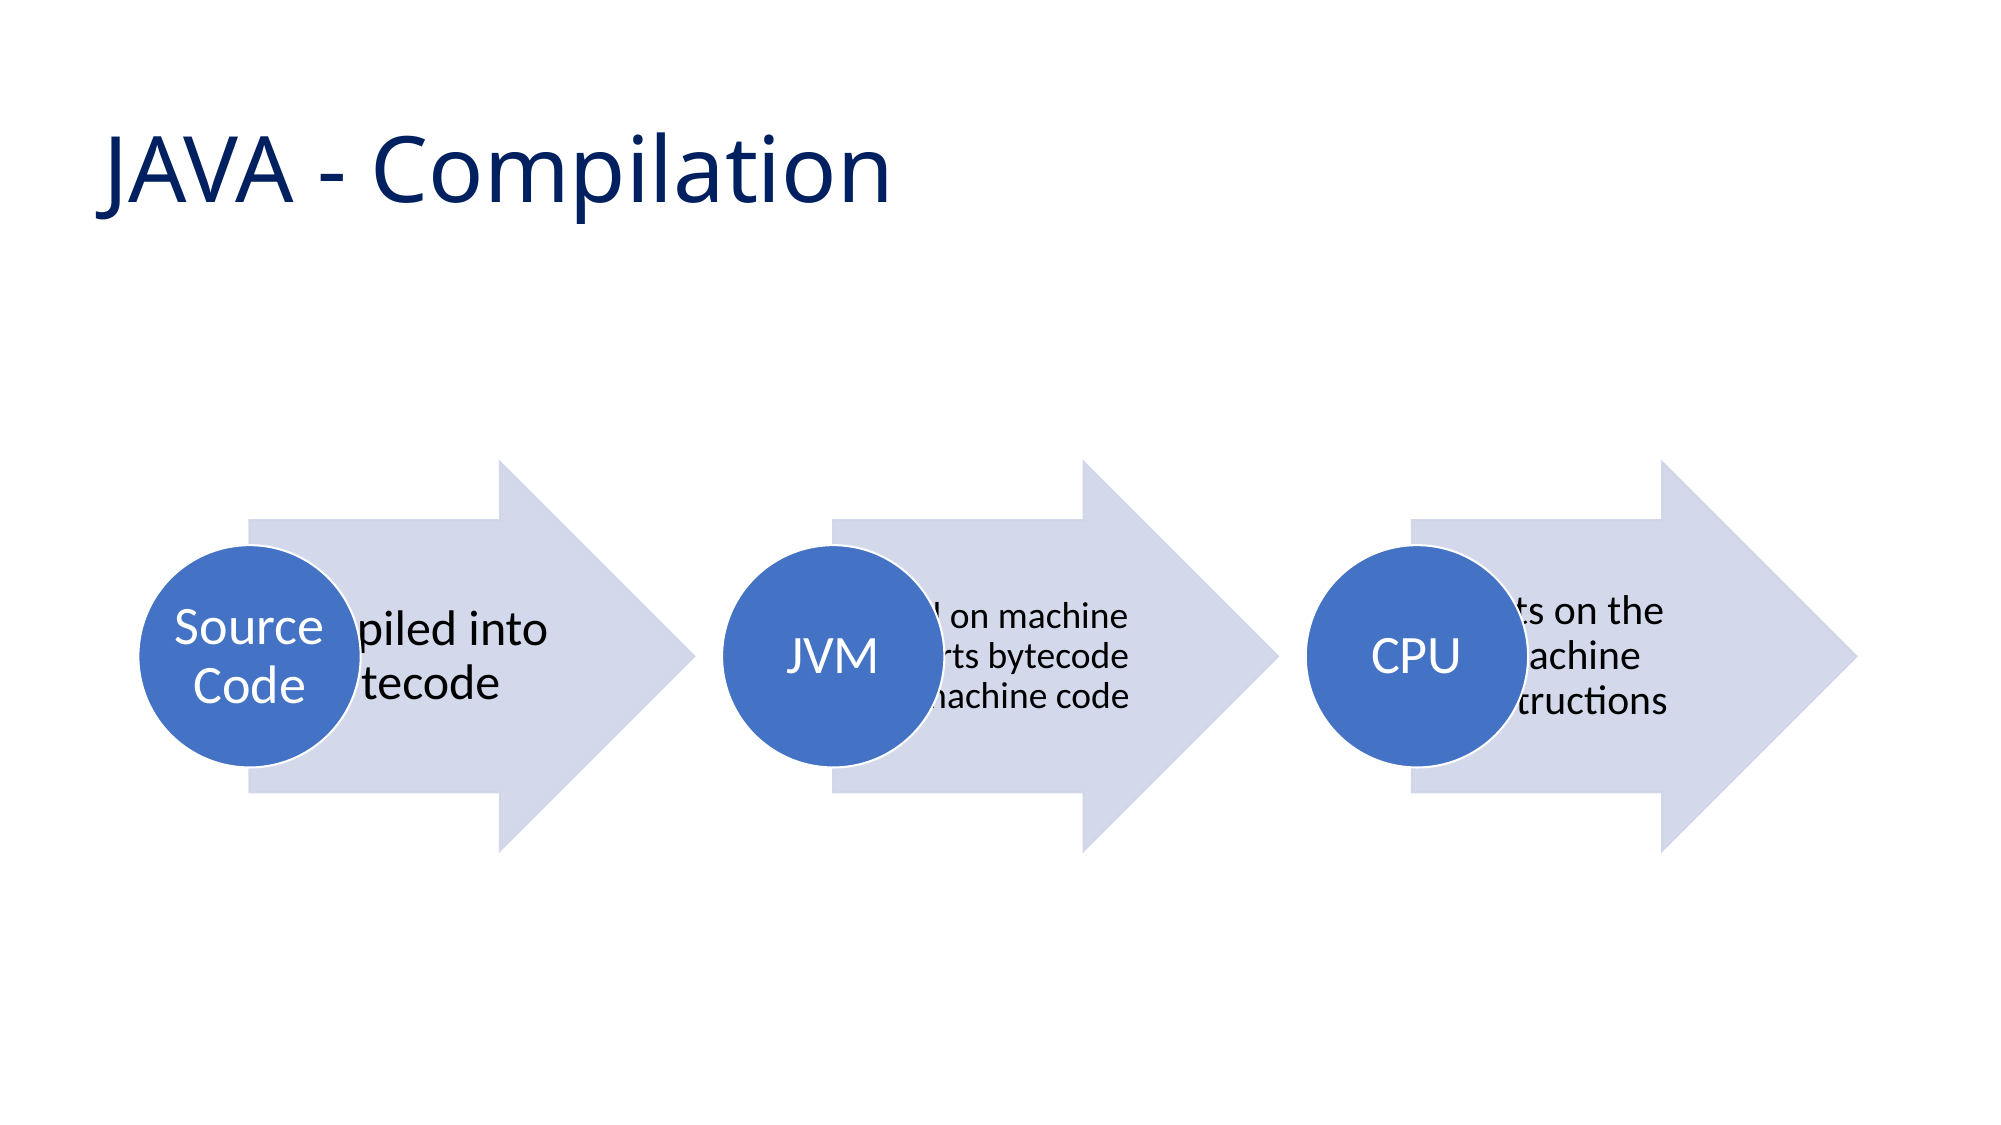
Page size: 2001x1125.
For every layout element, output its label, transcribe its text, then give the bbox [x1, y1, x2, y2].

title JAVA - Compilation [88, 64, 1814, 282]
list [137, 299, 1863, 1014]
